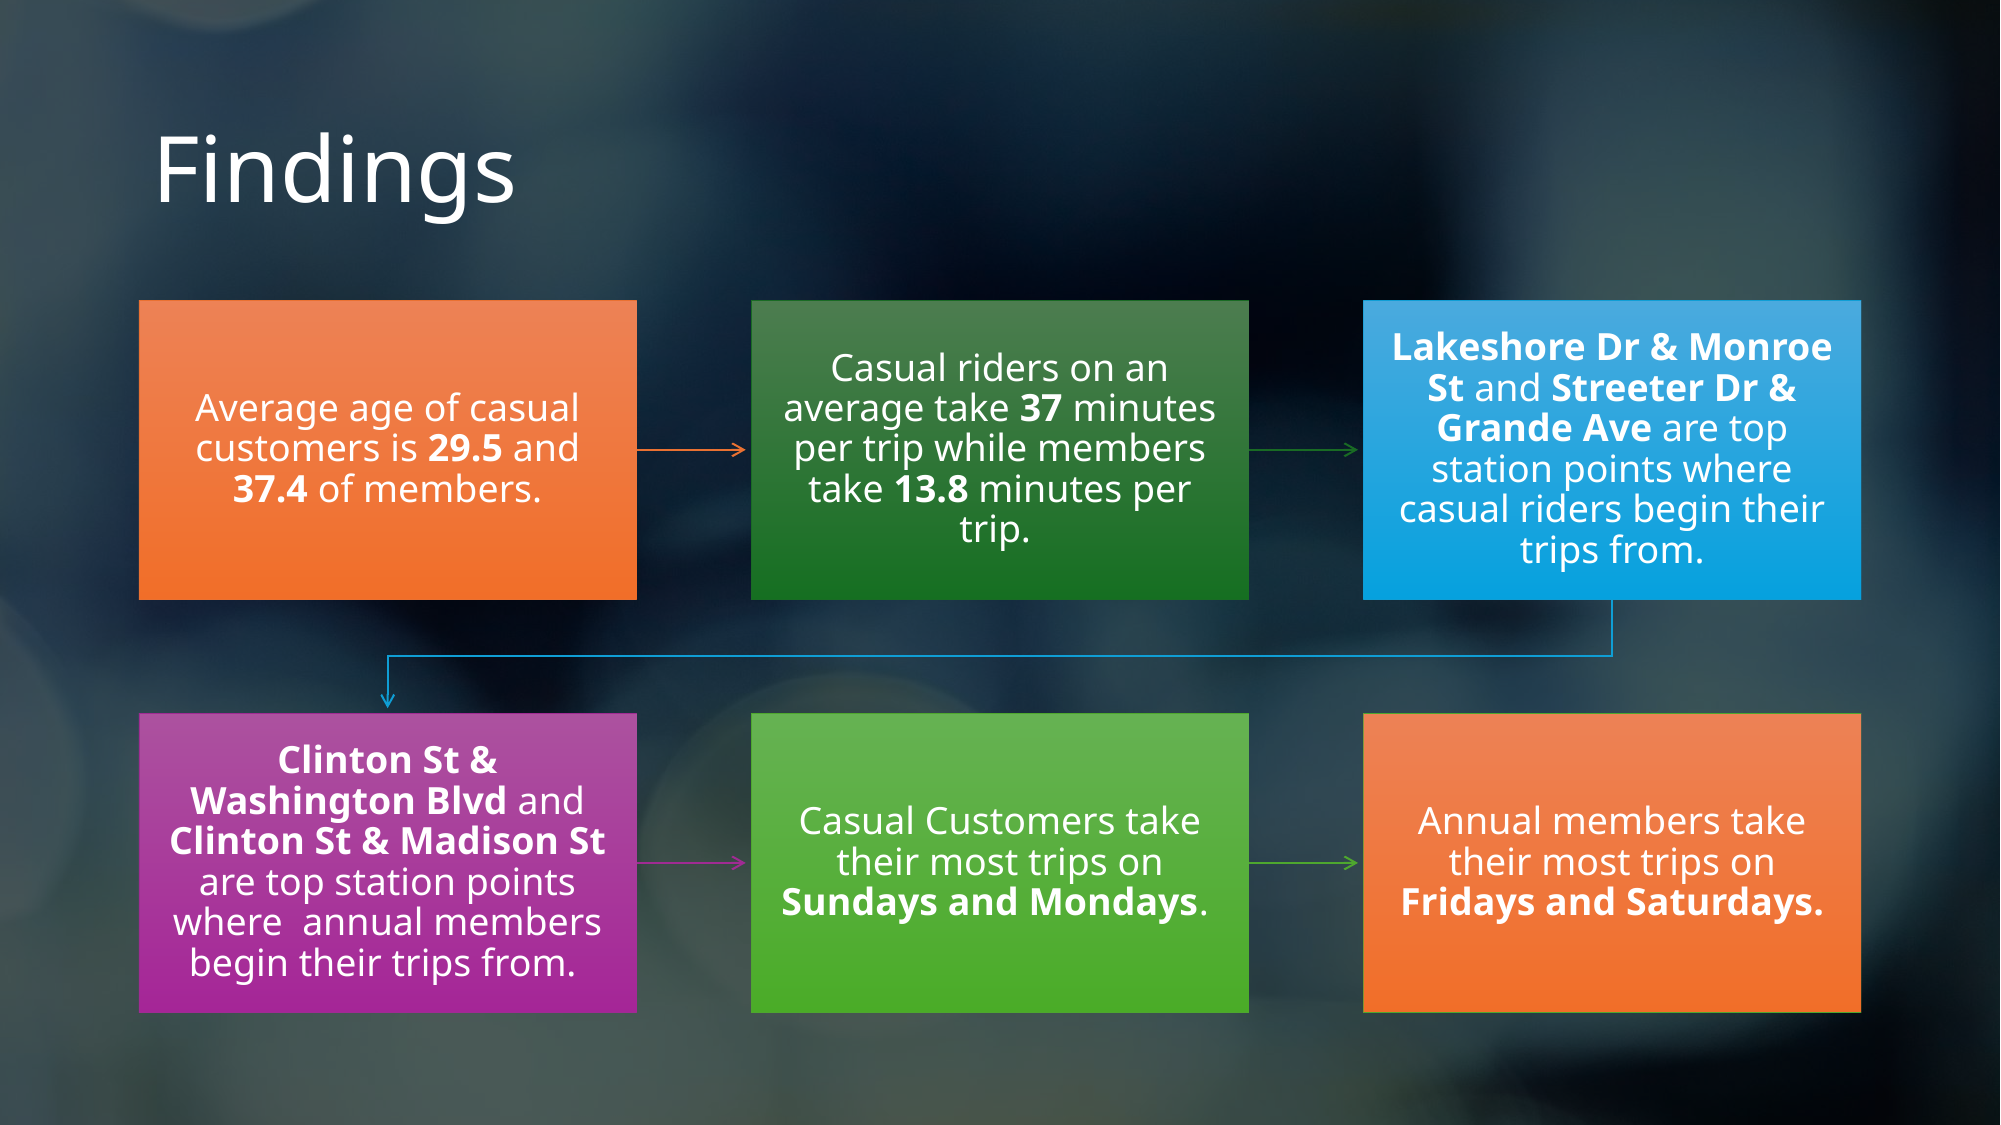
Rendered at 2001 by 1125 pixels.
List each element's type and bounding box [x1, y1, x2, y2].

picture [0, 0, 2000, 1125]
list [136, 298, 1863, 1014]
